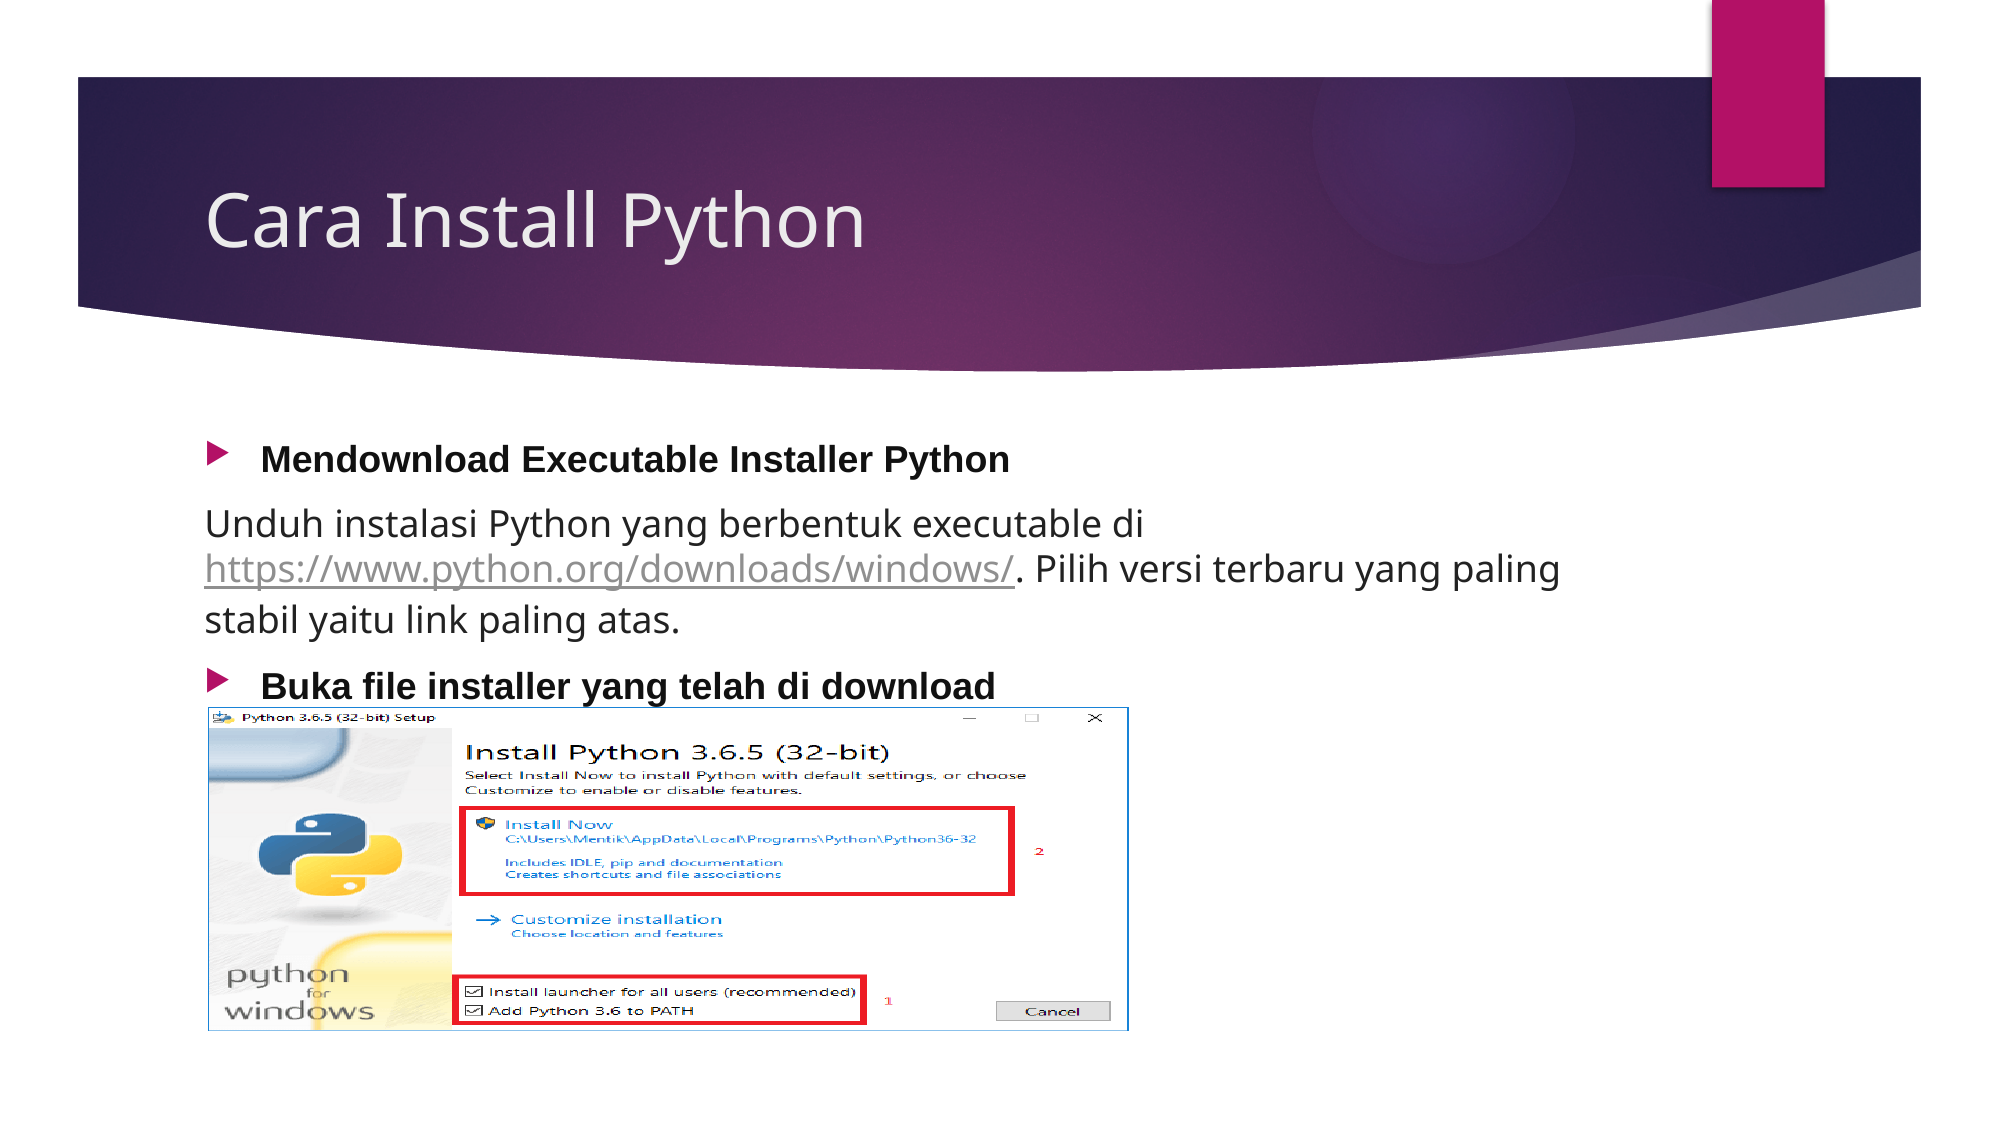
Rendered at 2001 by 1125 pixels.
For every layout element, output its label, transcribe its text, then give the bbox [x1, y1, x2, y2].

title Cara Install Python [189, 159, 1627, 276]
picture [208, 706, 1129, 1031]
list Mendownload Executable Installer Python Unduh instalasi Python yang berbentuk executable di https://www.python.org/downloads/windows/. Pilih versi terbaru yang paling stabil yaitu link paling atas. Buka file installer yang telah di download [189, 427, 1638, 988]
